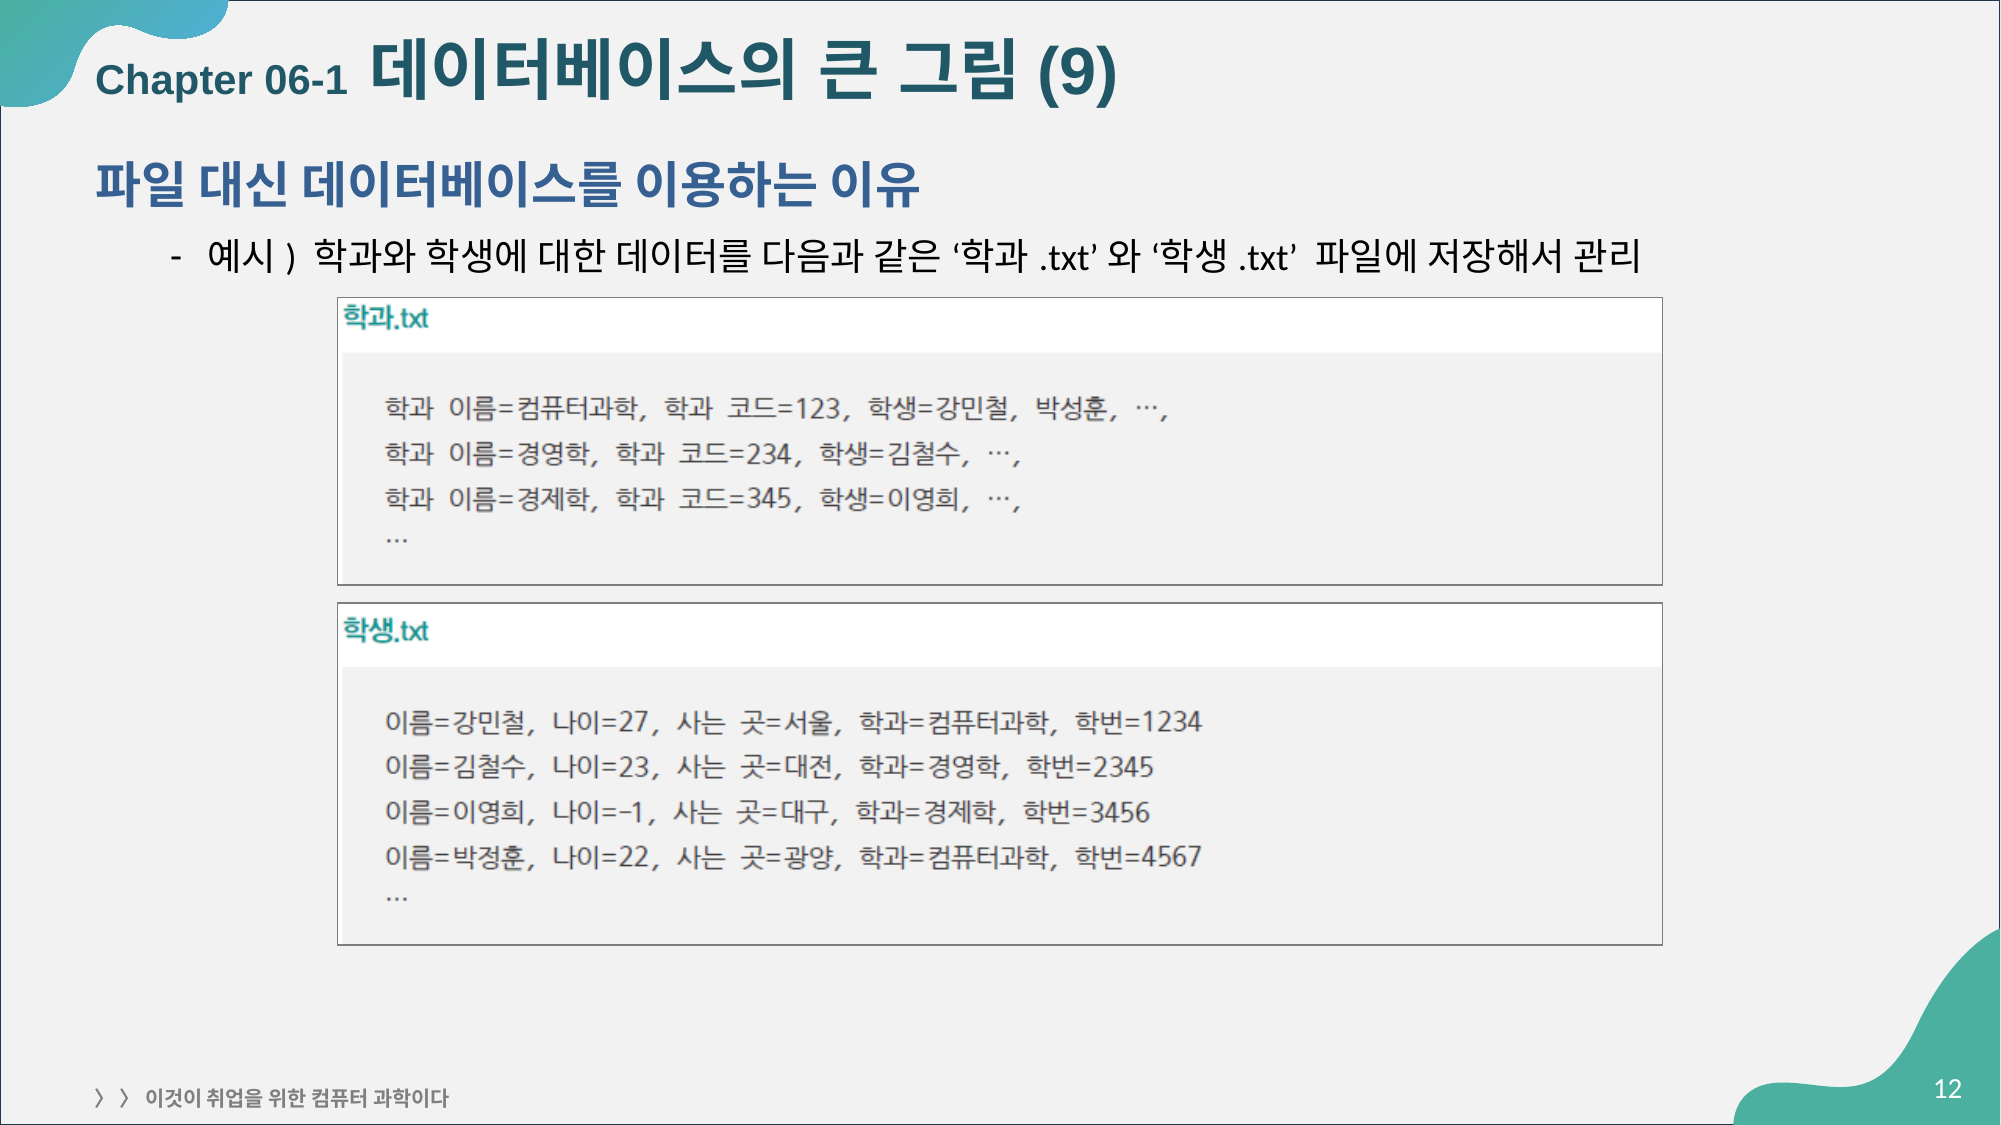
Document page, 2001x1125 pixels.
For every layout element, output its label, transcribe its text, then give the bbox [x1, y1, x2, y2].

picture [337, 603, 1662, 945]
slide_number ‹#› [1917, 1061, 1984, 1122]
footer 〉 〉 이것이 취업을 위한 컴퓨터 과학이다 [79, 1078, 755, 1114]
picture [337, 298, 1662, 585]
title Chapter 06-1 데이터베이스의 큰 그림(9) [79, 17, 1931, 128]
list 파일 대신 데이터베이스를 이용하는 이유 예시) 학과와 학생에 대한 데이터를 다음과 같은 ‘학과.txt’와 ‘학생.txt’ 파일에 저장해서 관리 [79, 133, 1931, 1035]
